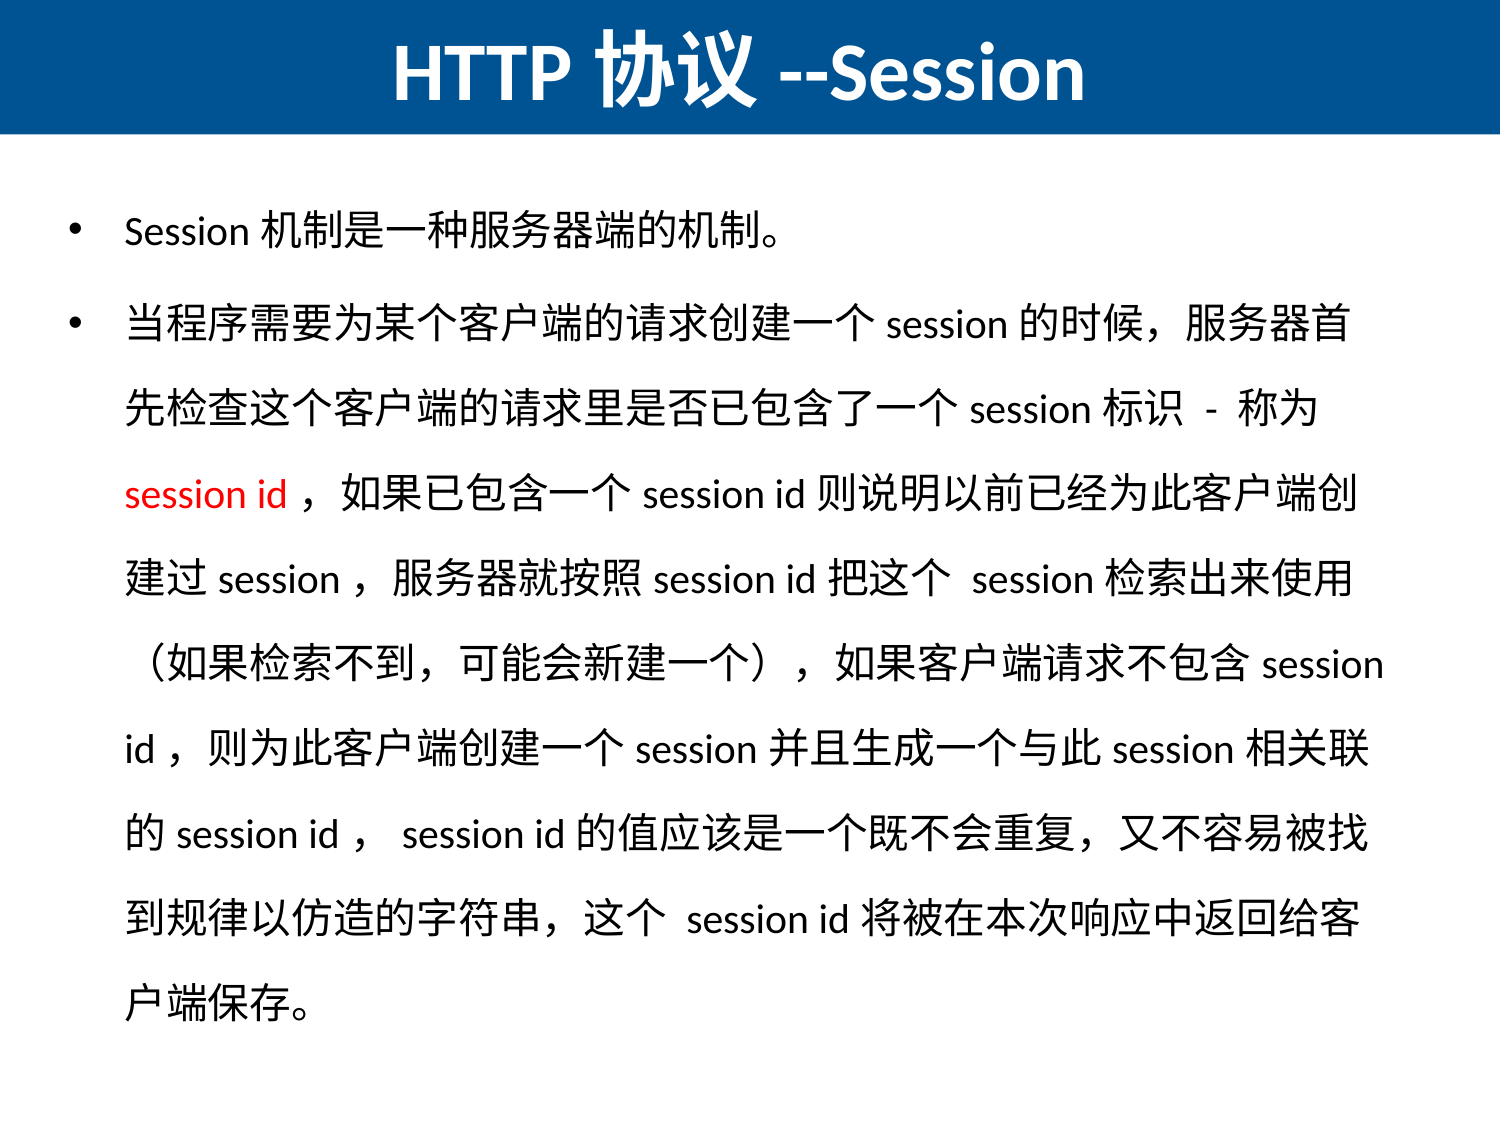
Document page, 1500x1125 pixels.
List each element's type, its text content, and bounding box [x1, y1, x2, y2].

list Session机制是一种服务器端的机制。 当程序需要为某个客户端的请求创建一个session的时候，服务器首先检查这个客户端的请求里是否已包含了一个session标识 - 称为 session id，如果已包含一个session id则说明以前已经为此客户端创建过session，服务器就按照session id把这个 session检索出来使用（如果检索不到，可能会新建一个），如果客户端请求不包含session id，则为此客户端创建一个session并且生成一个与此session相关联的session id，session id的值应该是一个既不会重复，又不容易被找到规律以仿造的字符串，这个 session id将被在本次响应中返回给客户端保存。 [53, 160, 1404, 904]
title HTTP协议--Session [0, 0, 1500, 135]
